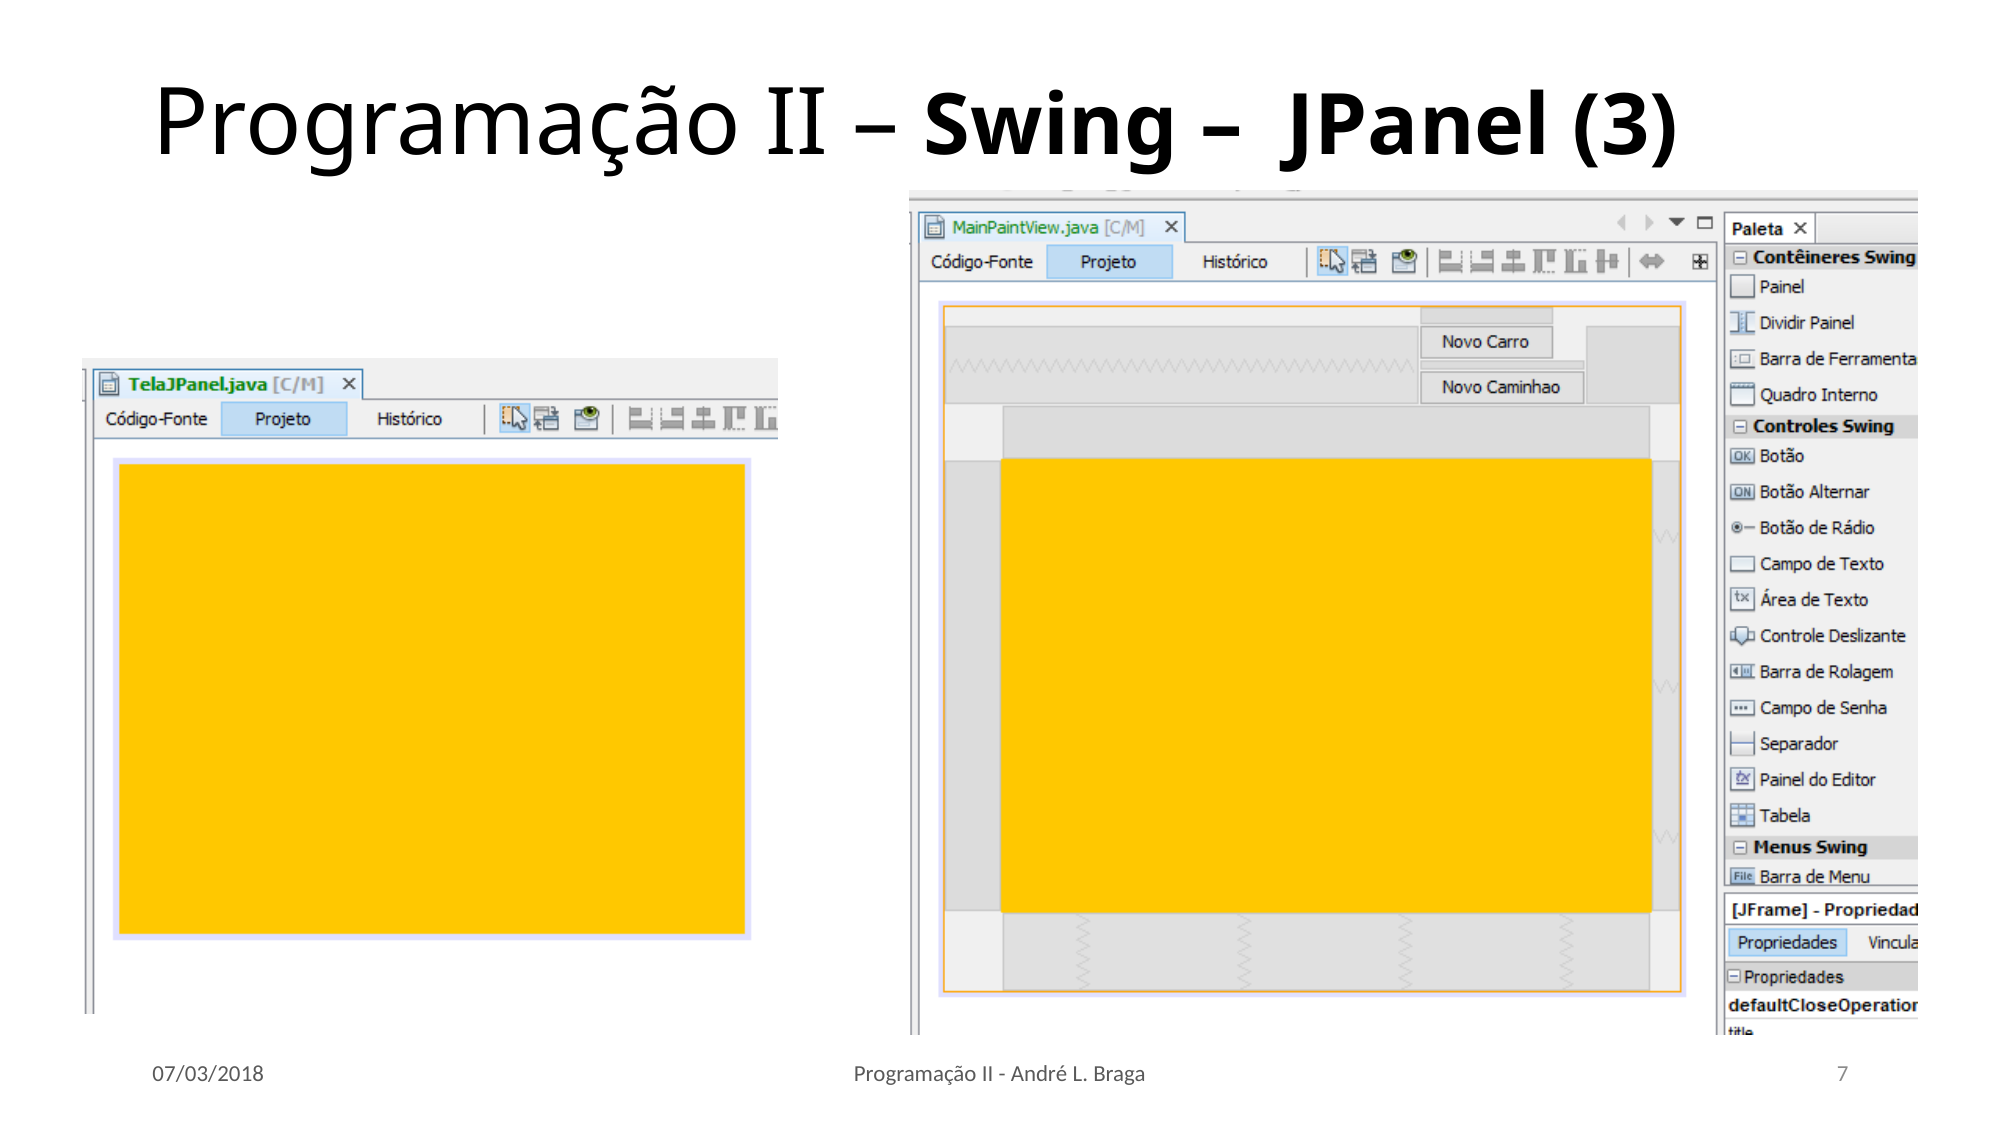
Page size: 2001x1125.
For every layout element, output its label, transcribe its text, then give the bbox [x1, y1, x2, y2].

footer Programação II - André L. Braga [662, 1042, 1338, 1103]
title Programação II – Swing – JPanel (3) [137, 65, 1987, 183]
slide_number 7 [1413, 1042, 1864, 1103]
picture [909, 190, 1918, 1035]
picture [82, 358, 778, 1014]
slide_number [137, 1042, 588, 1103]
